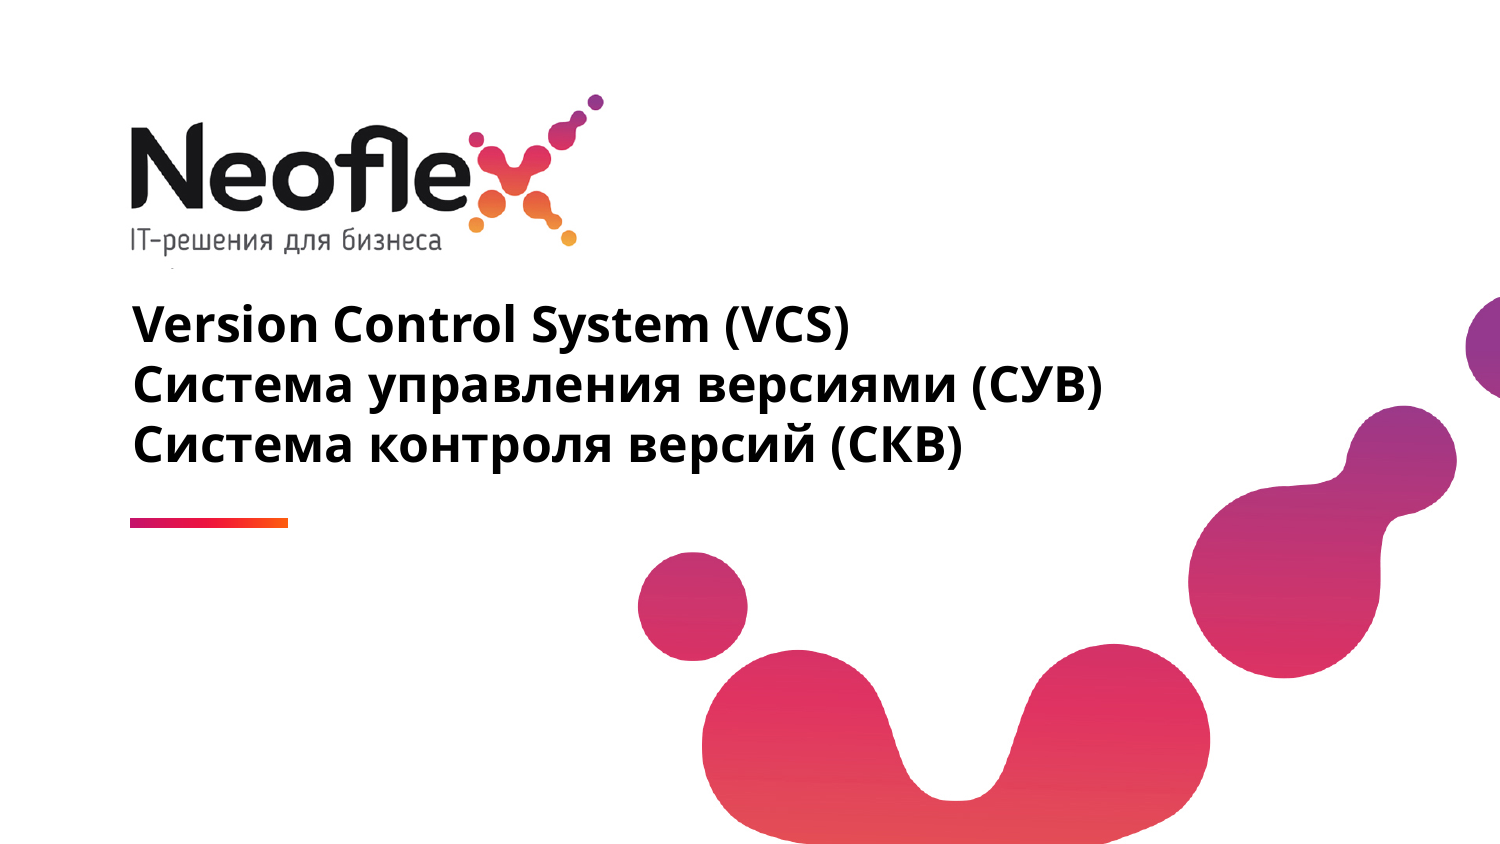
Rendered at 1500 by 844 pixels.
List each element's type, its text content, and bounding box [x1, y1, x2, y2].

title Version Control System (VCS) Система управления версиями (СУВ) Система контроля версий (СКВ) [132, 292, 1199, 496]
picture [0, 0, 1500, 844]
